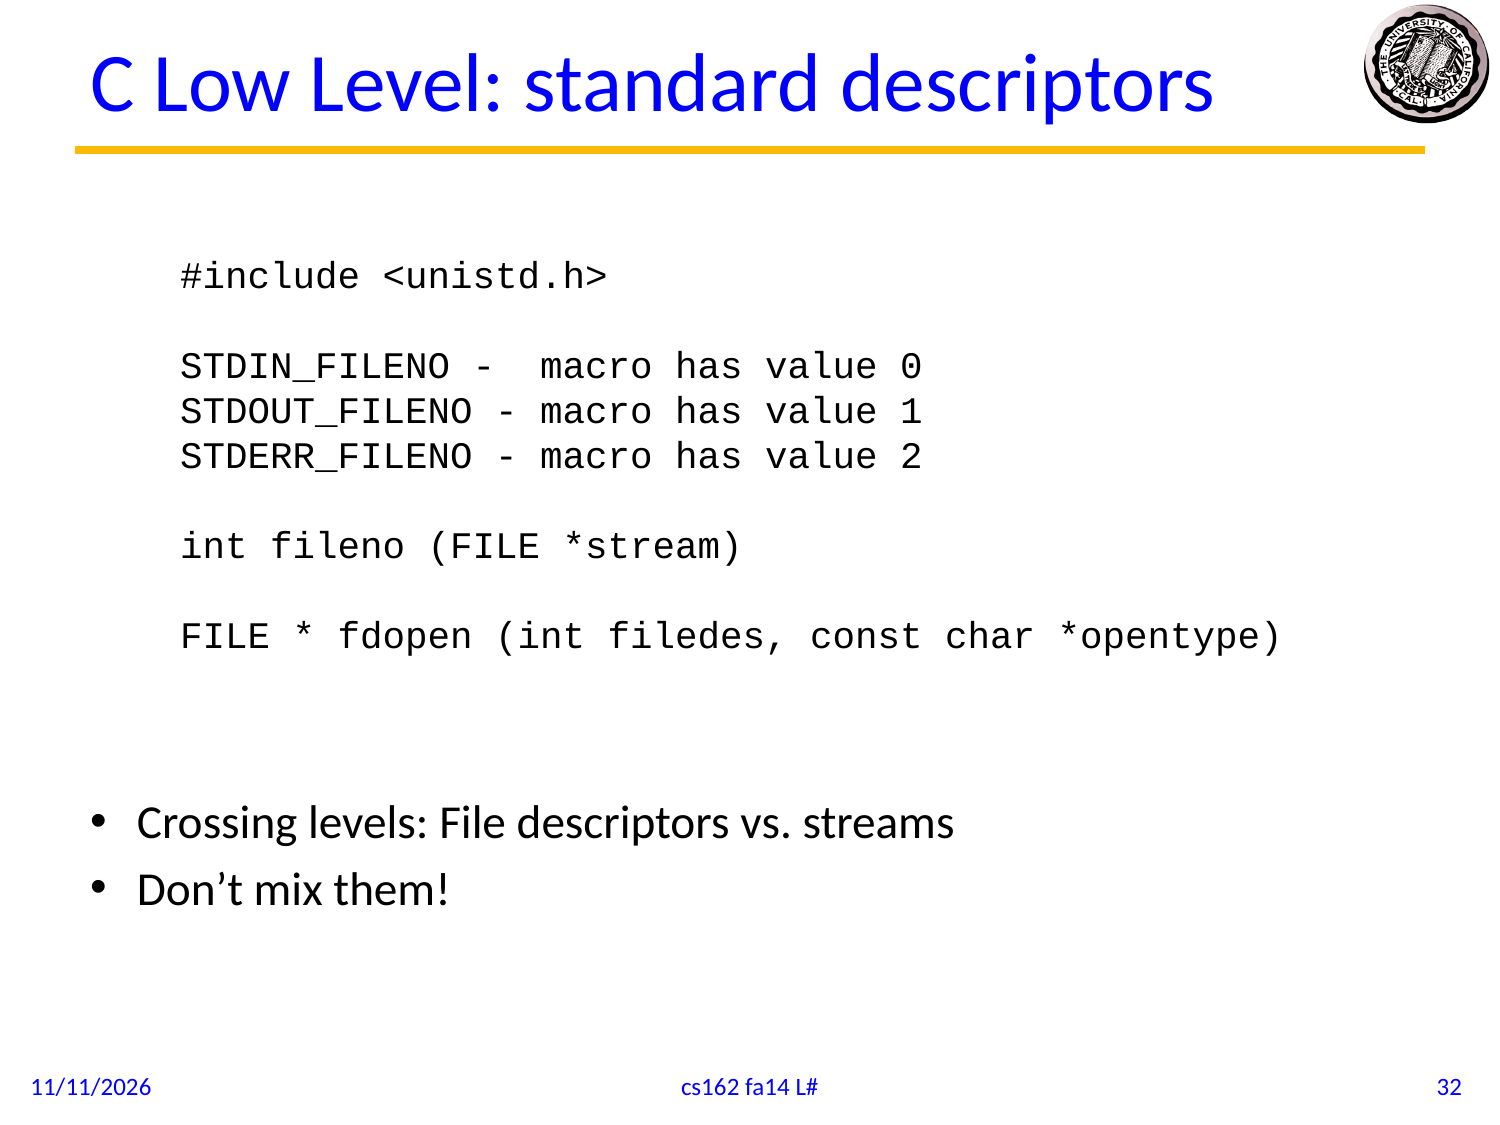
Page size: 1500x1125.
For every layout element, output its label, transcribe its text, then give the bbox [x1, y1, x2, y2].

picture [1350, 0, 1500, 127]
title C Low Level: standard descriptors [75, 6, 1425, 150]
text_box #include <unistd.h> STDIN_FILENO - macro has value 0 STDOUT_FILENO - macro has value 1 STDERR_FILENO - macro has value 2 int fileno (FILE *stream) FILE * fdopen (int filedes, const char *opentype) [165, 243, 1349, 708]
footer cs162 fa14 L# [512, 1055, 988, 1115]
list Crossing levels: File descriptors vs. streams Don’t mix them! [75, 784, 1425, 923]
slide_number 32 [1127, 1055, 1478, 1115]
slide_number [15, 1055, 366, 1115]
